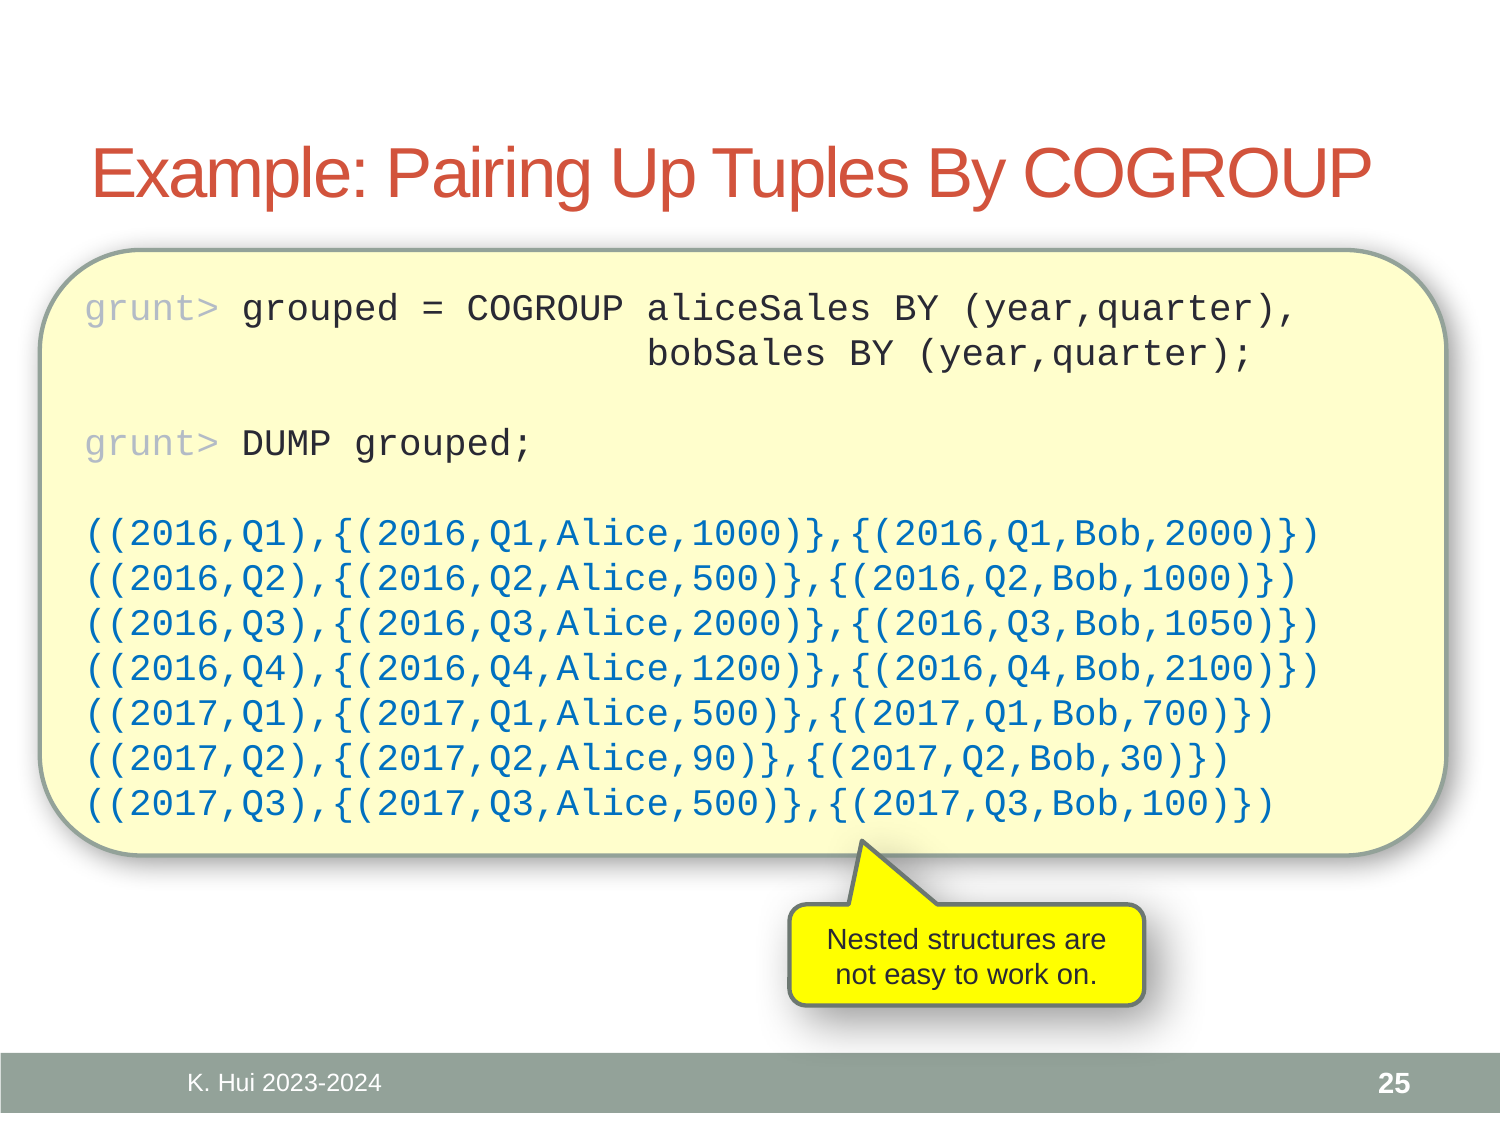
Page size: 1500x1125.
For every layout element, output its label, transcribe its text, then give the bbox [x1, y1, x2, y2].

footer K. Hui 2023-2024 [75, 1054, 494, 1109]
text_box grunt> grouped = COGROUP aliceSales BY (year,quarter), bobSales BY (year,quarter); grunt> DUMP grouped; ((2016,Q1),{(2016,Q1,Alice,1000)},{(2016,Q1,Bob,2000)}) ((2016,Q2),{(2016,Q2,Alice,500)},{(2016,Q2,Bob,1000)}) ((2016,Q3),{(2016,Q3,Alice,2000)},{(2016,Q3,Bob,1050)}) ((2016,Q4),{(2016,Q4,Alice,1200)},{(2016,Q4,Bob,2100)}) ((2017,Q1),{(2017,Q1,Alice,500)},{(2017,Q1,Bob,700)}) ((2017,Q2),{(2017,Q2,Alice,90)},{(2017,Q2,Bob,30)}) ((2017,Q3),{(2017,Q3,Alice,500)},{(2017,Q3,Bob,100)}) [37, 247, 1449, 858]
text_box Nested structures are not easy to work on. [787, 838, 1147, 1008]
slide_number 25 [1250, 1054, 1426, 1109]
title Example: Pairing Up Tuples By COGROUP [75, 87, 1425, 250]
